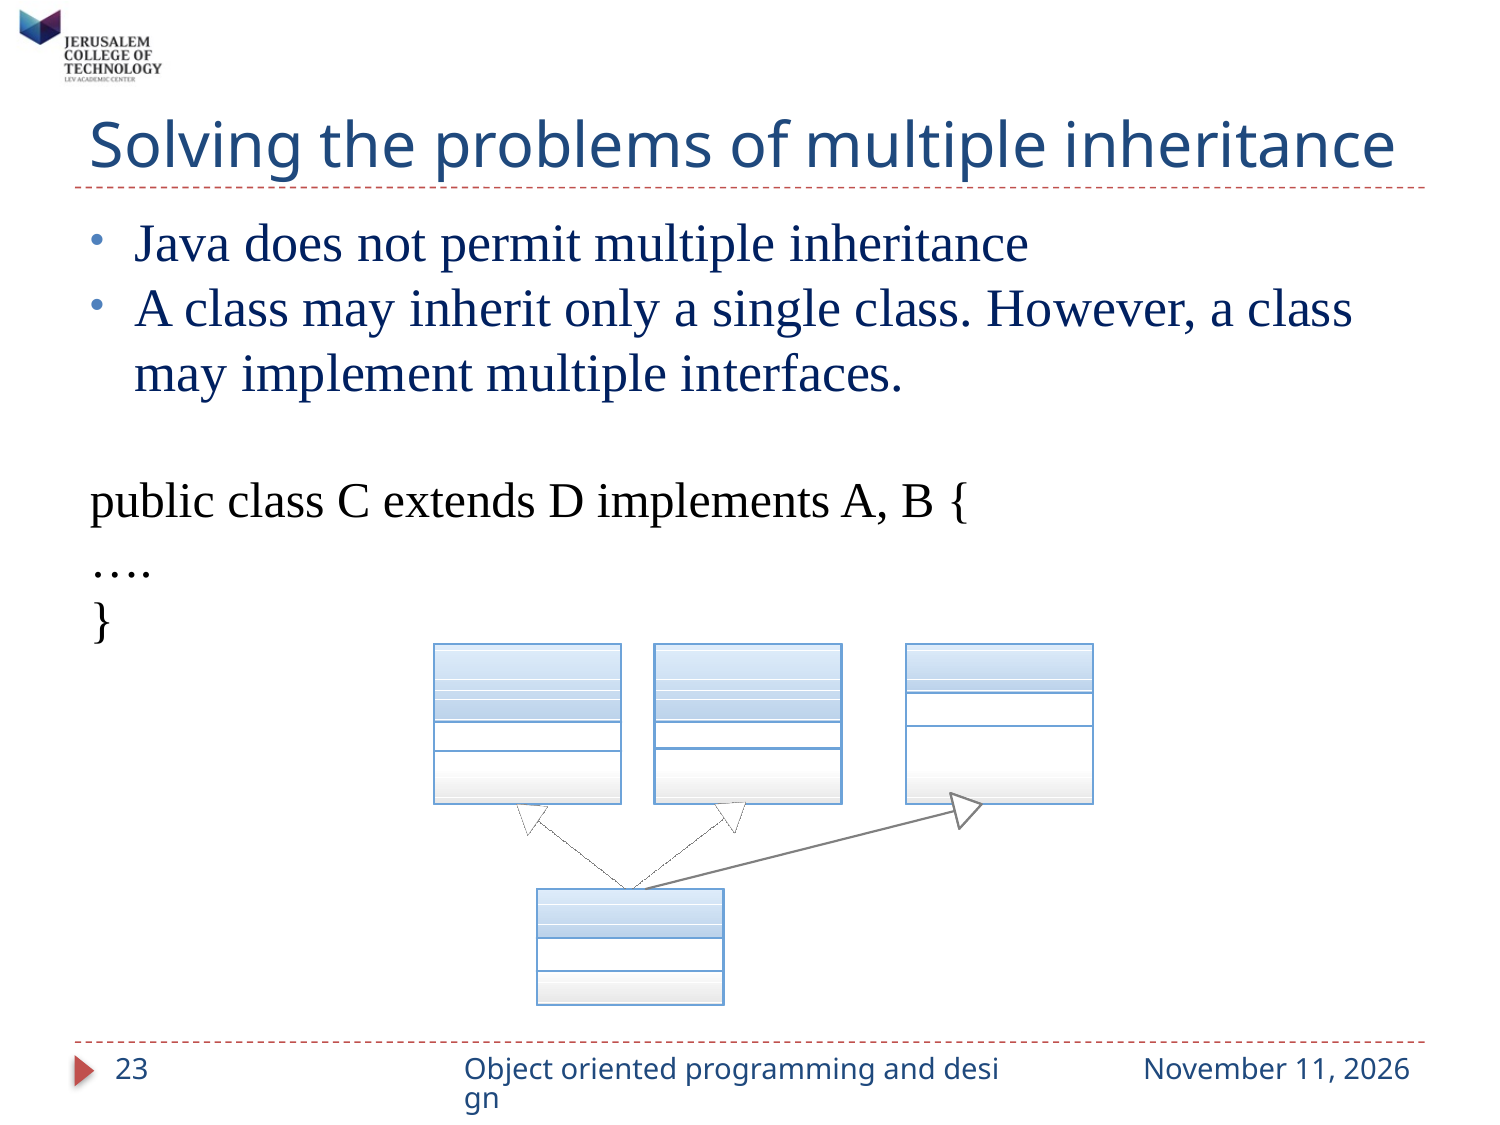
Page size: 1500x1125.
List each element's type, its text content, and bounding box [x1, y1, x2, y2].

picture [409, 616, 1117, 1029]
footer Object oriented programming and design [475, 1042, 1051, 1103]
title Solving the problems of multiple inheritance [75, 24, 1425, 188]
picture [0, 1, 183, 89]
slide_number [1051, 1042, 1426, 1103]
list Java does not permit multiple inheritance A class may inherit only a single class. However, a class may implement multiple interfaces. public class C extends D implements A, B { …. } [75, 200, 1425, 1010]
slide_number 23 [100, 1042, 426, 1103]
